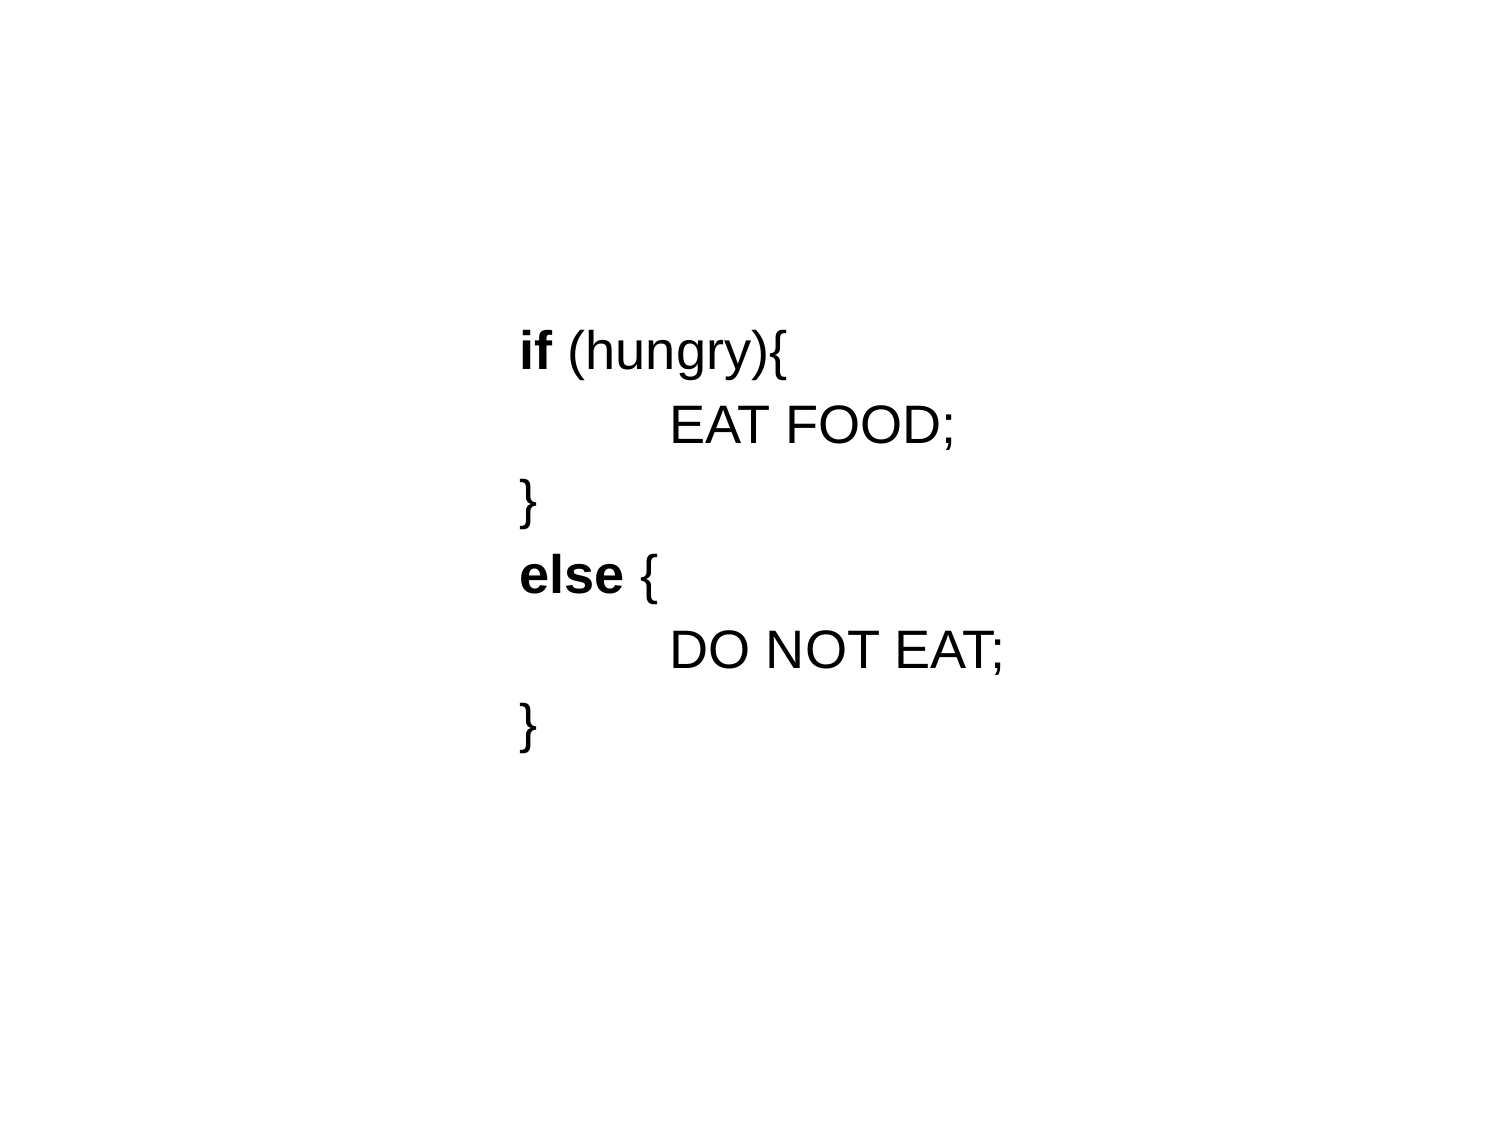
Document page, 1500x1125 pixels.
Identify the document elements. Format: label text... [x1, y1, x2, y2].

text_box if (hungry){ EAT FOOD; } else { DO NOT EAT; } [504, 290, 1500, 1106]
